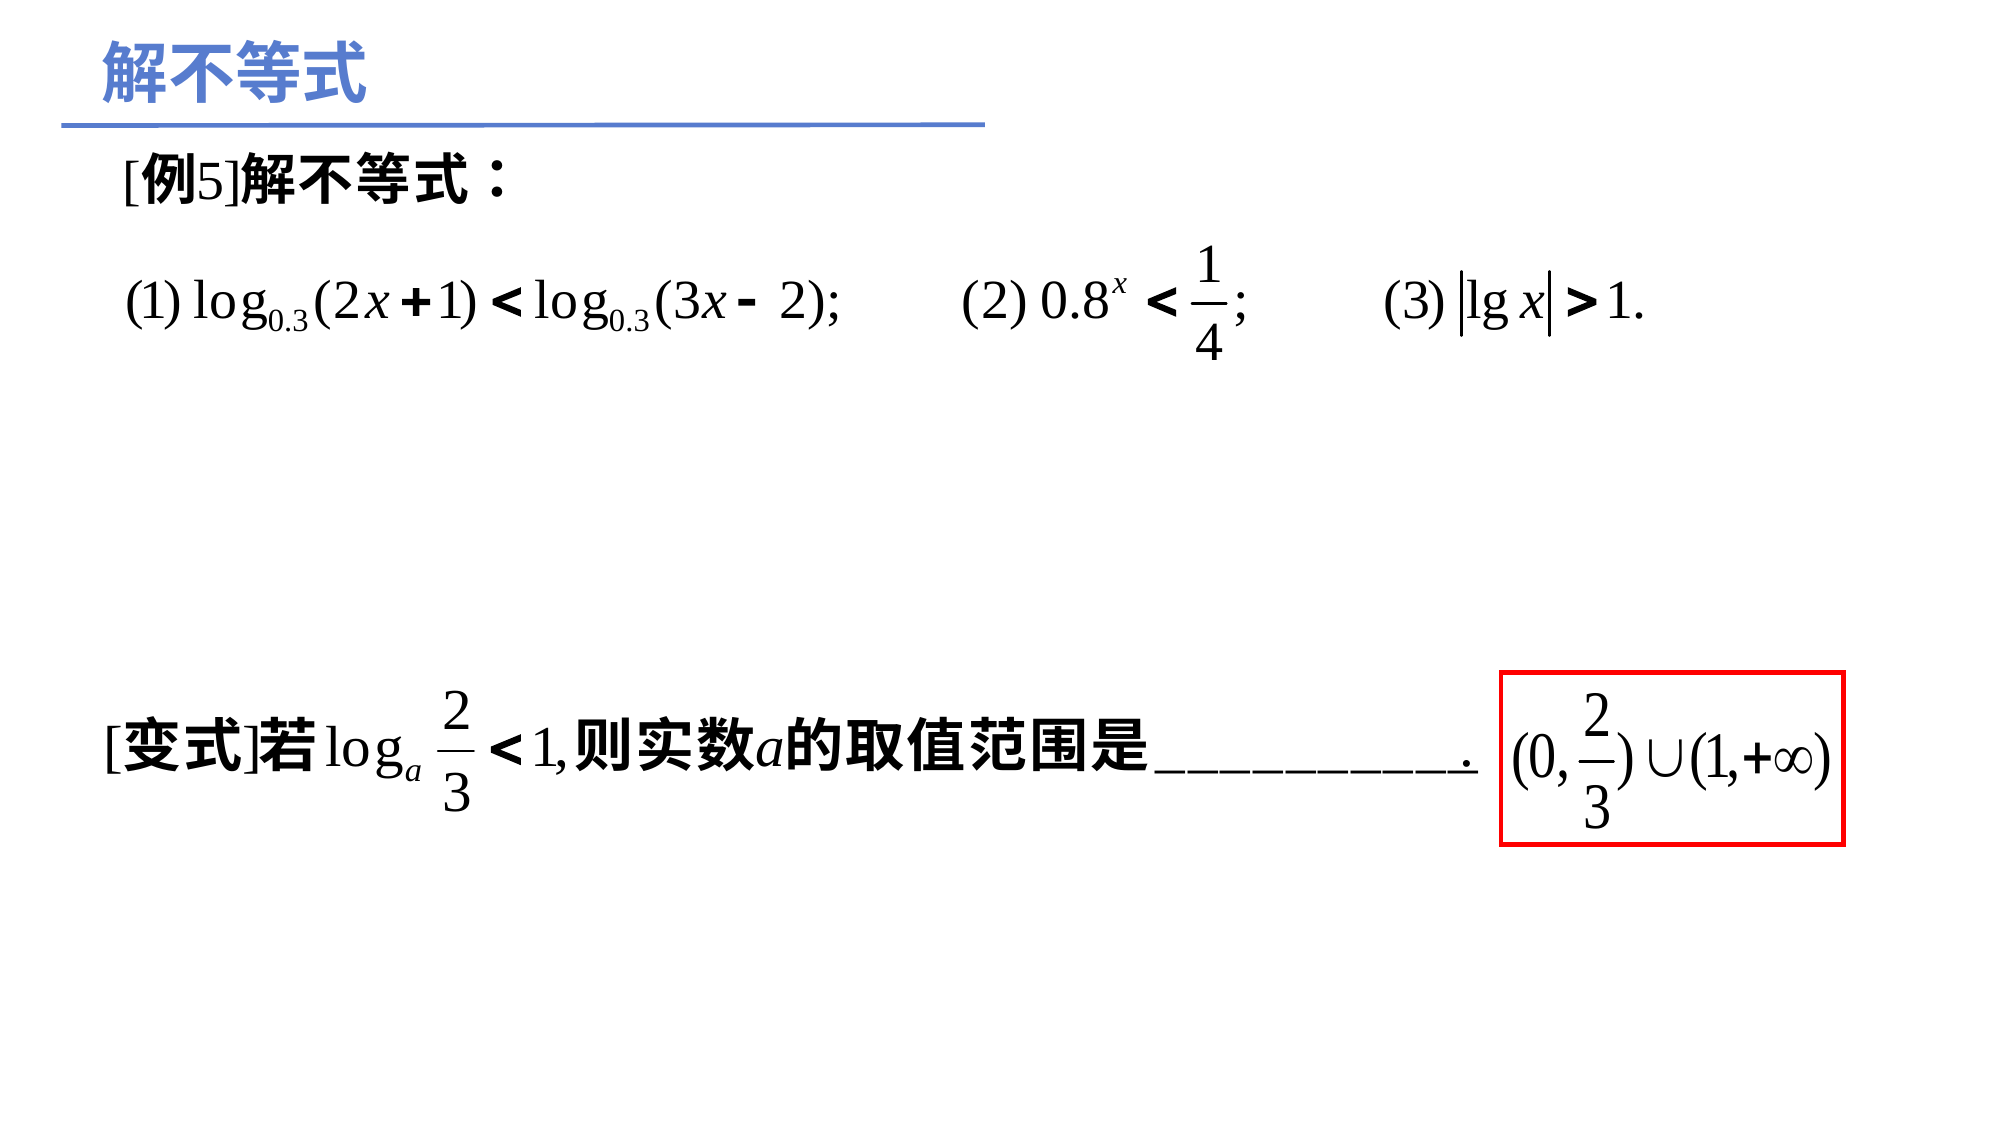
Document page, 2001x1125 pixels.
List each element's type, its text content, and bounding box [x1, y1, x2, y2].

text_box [99, 674, 1481, 825]
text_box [1503, 674, 1842, 843]
text_box 解不等式 [86, 19, 1111, 119]
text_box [118, 142, 1654, 373]
